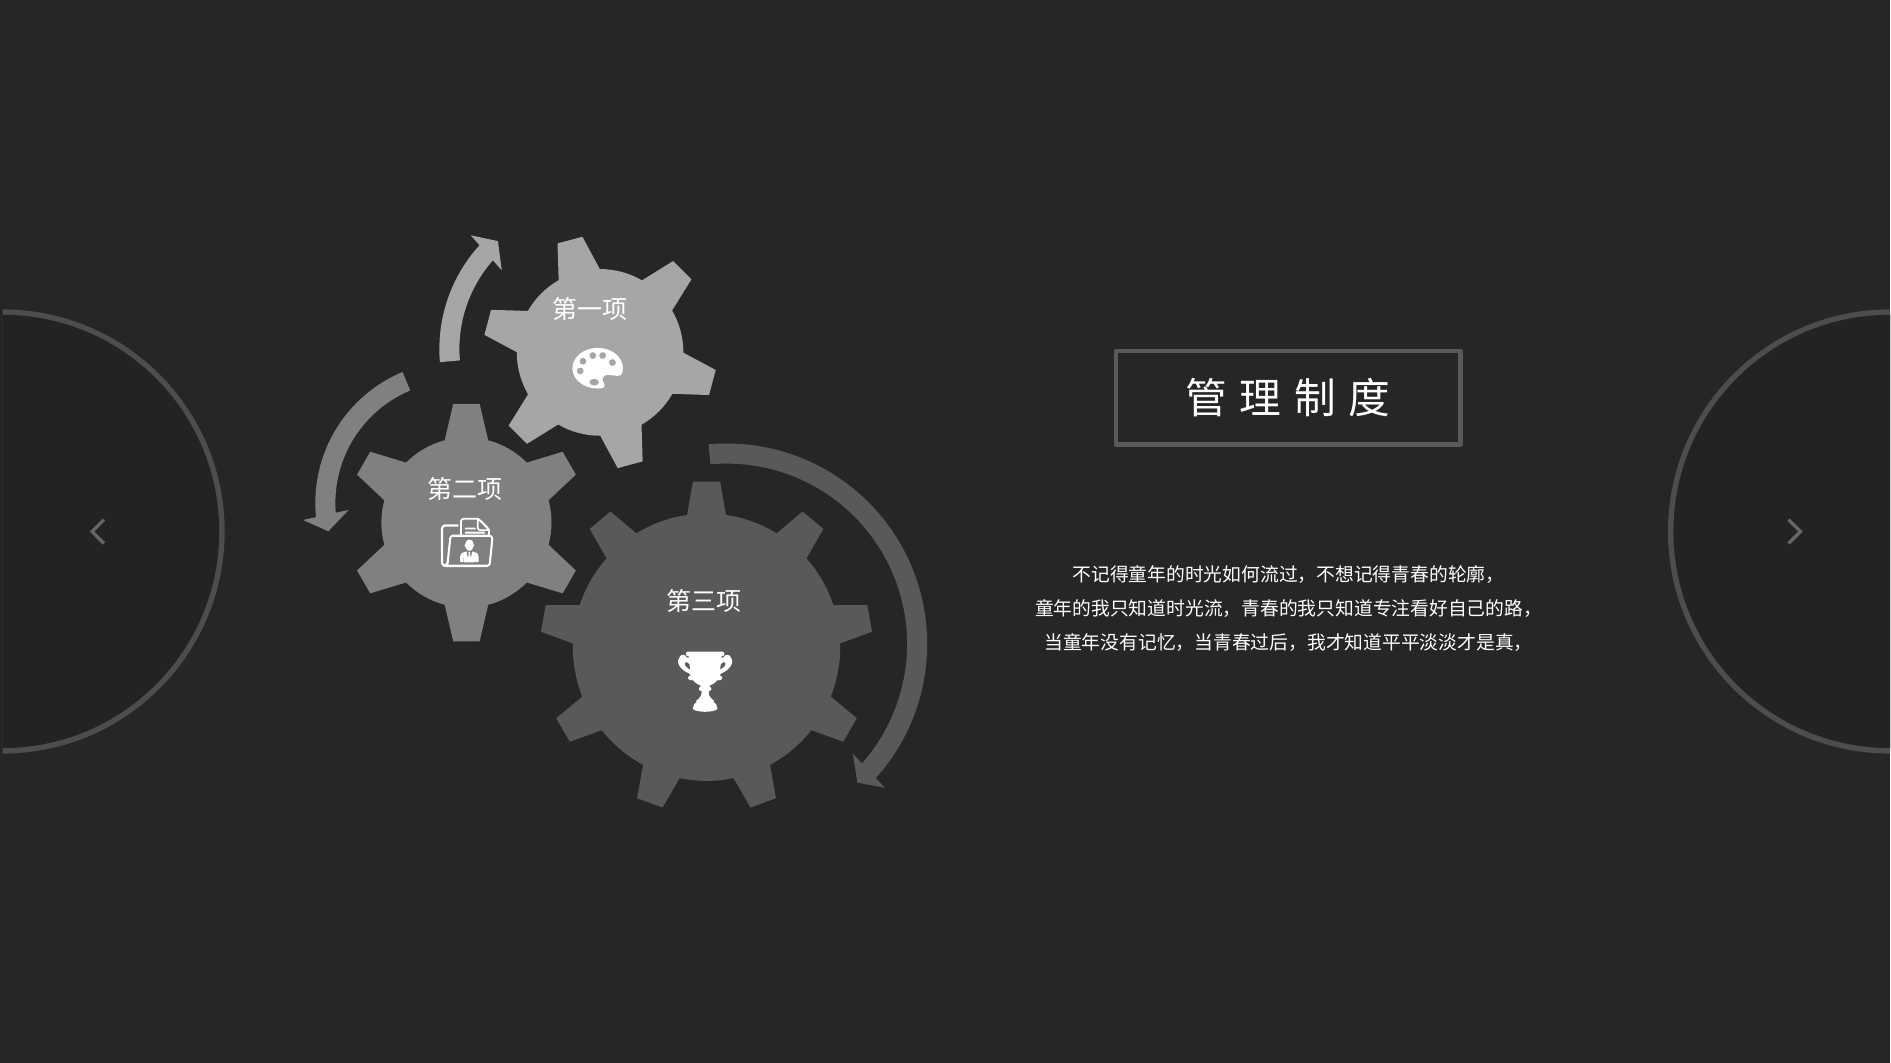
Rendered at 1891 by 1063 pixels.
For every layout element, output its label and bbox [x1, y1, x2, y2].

text_box [2, 308, 231, 755]
text_box [909, 308, 1891, 755]
text_box [235, 206, 904, 815]
text_box [1115, 350, 1462, 445]
